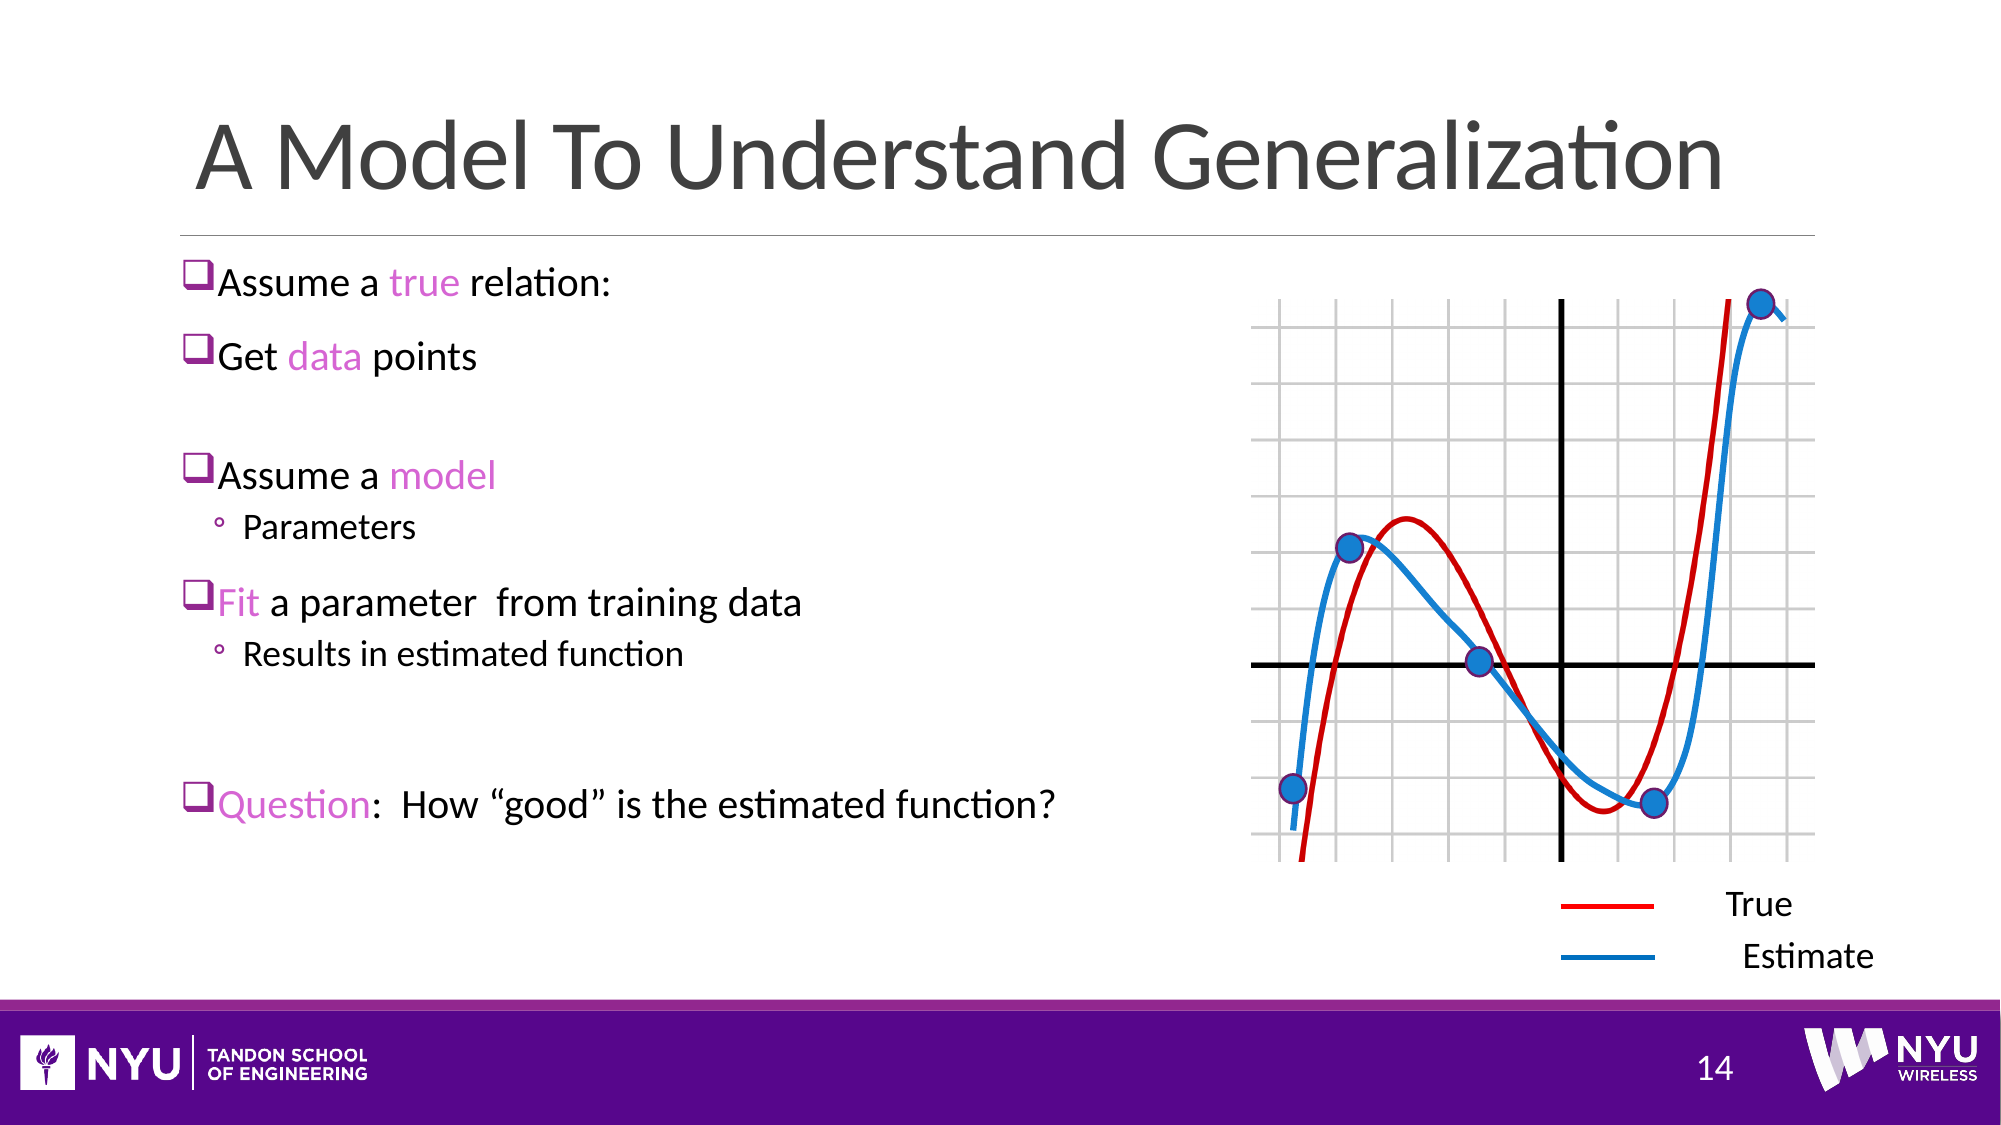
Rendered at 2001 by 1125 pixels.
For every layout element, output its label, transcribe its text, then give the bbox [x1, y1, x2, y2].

picture [1251, 298, 1815, 863]
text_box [1279, 289, 1775, 819]
slide_number 14 [1533, 1035, 1749, 1096]
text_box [1560, 922, 1959, 991]
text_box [1560, 871, 1861, 922]
title A Model To Understand Generalization [180, 47, 1830, 218]
